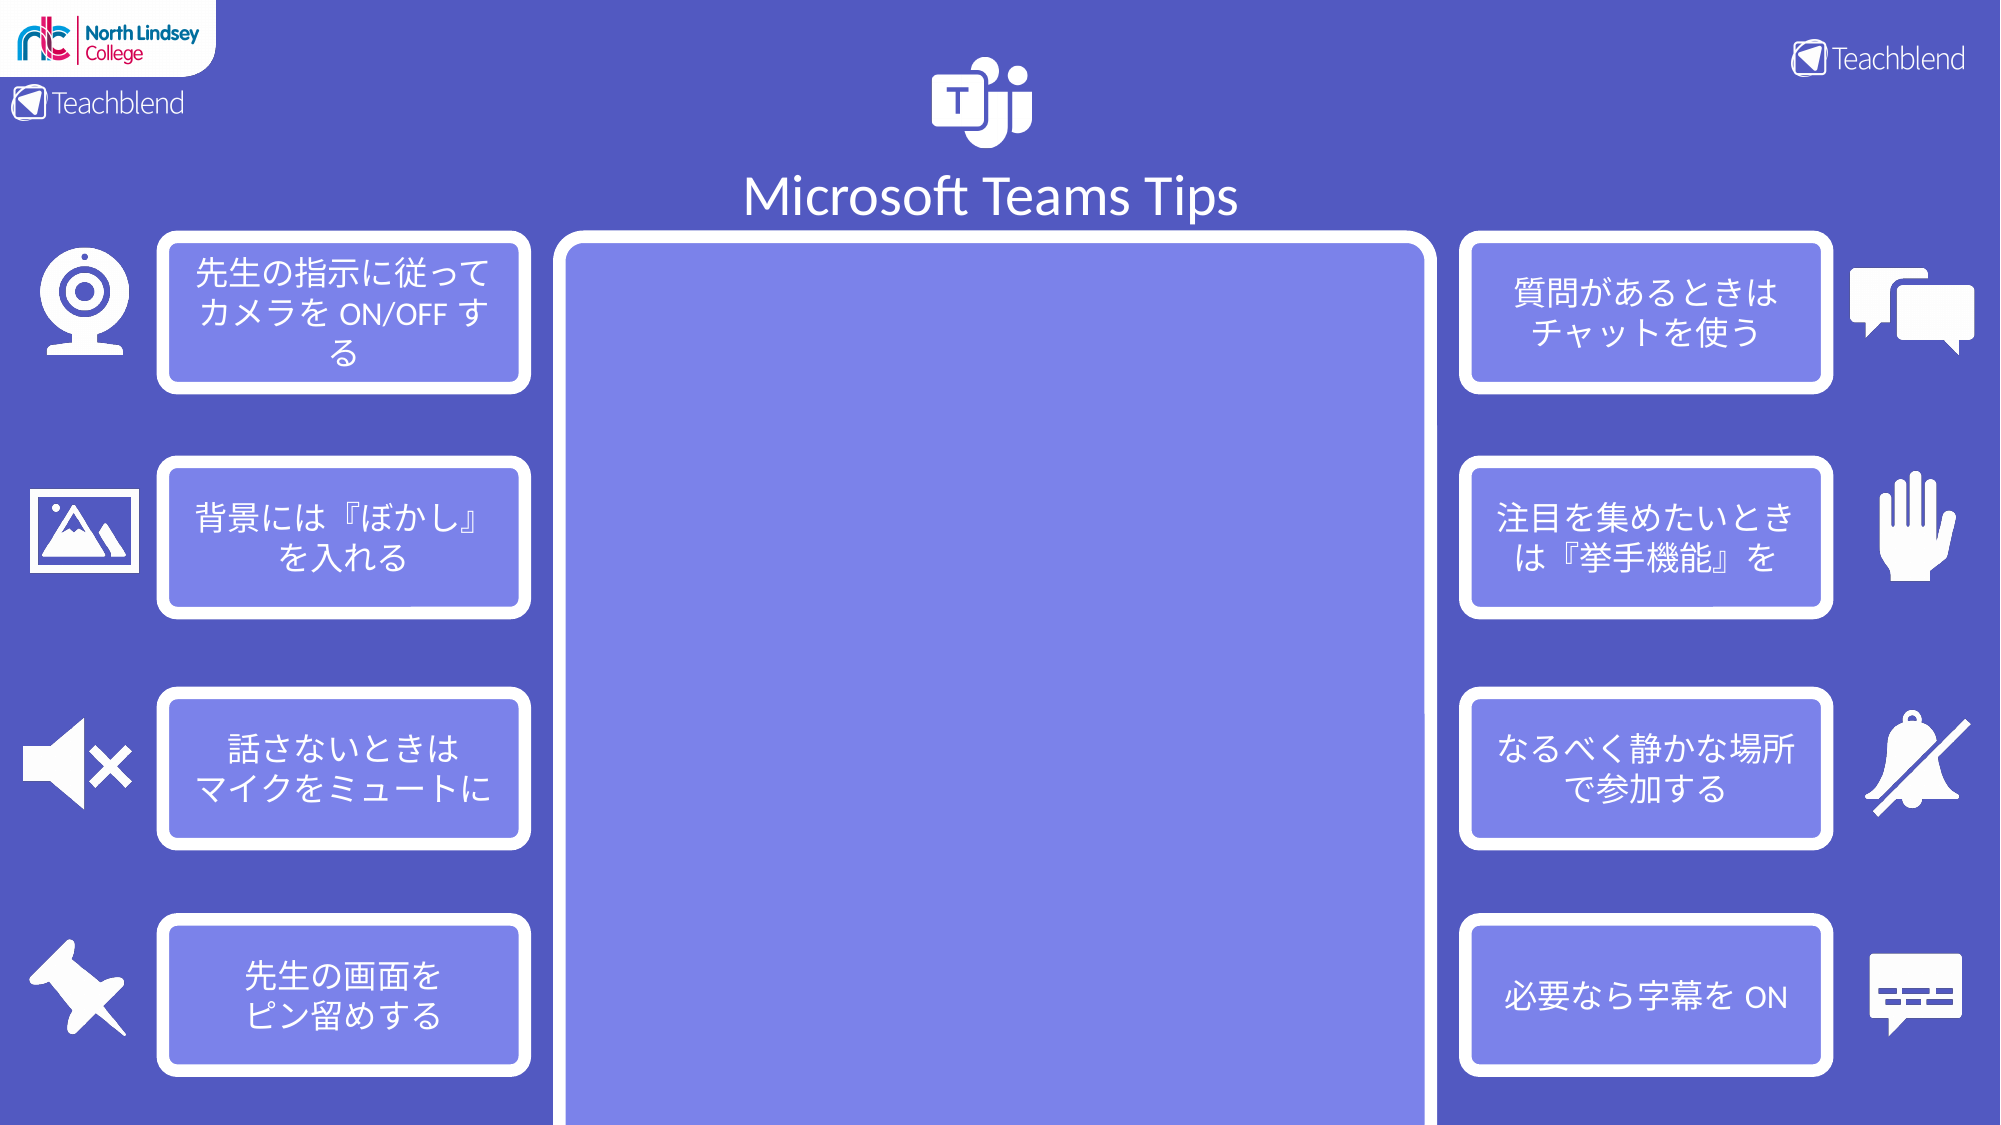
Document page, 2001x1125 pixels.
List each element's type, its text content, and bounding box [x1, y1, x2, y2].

picture [925, 46, 1034, 155]
text_box 質問があるときは チャットを使う [1464, 235, 1829, 390]
text_box なるべく静かな場所で参加する [1464, 691, 1829, 846]
picture [0, 0, 216, 77]
picture [19, 464, 150, 595]
text_box 話さないときは マイクをミュートに [161, 691, 526, 846]
text_box 先生の画面を ピン留めする [161, 918, 526, 1072]
picture [1791, 39, 1964, 77]
picture [11, 84, 183, 121]
picture [8, 225, 161, 377]
picture [1852, 461, 1983, 592]
text_box 必要なら字幕をON [1464, 918, 1829, 1072]
picture [12, 698, 143, 829]
text_box Microsoft Teams Tips [727, 149, 1372, 235]
picture [1837, 236, 1987, 387]
text_box 背景には『ぼかし』を入れる [161, 460, 526, 615]
text_box 先生の指示に従って カメラをON/OFFする [161, 235, 526, 390]
picture [12, 922, 143, 1053]
text_box [558, 235, 1432, 1125]
picture [1850, 930, 1981, 1060]
text_box 注目を集めたいときは『挙手機能』を [1464, 460, 1829, 615]
picture [1852, 698, 1983, 829]
